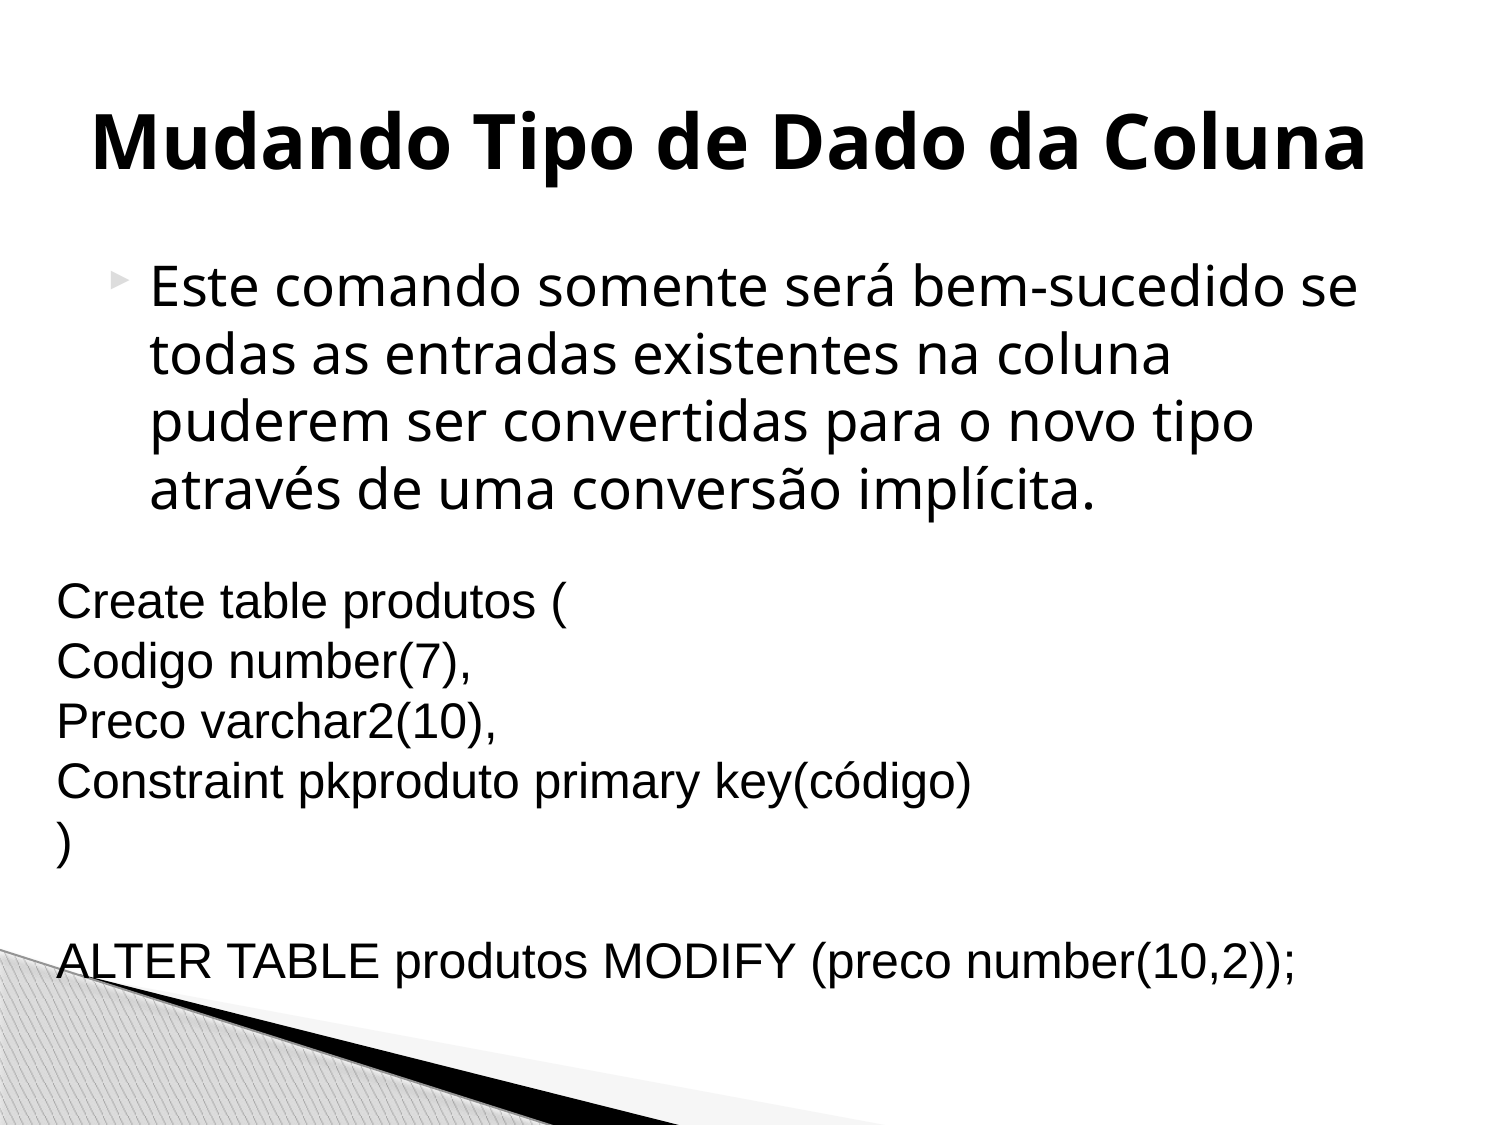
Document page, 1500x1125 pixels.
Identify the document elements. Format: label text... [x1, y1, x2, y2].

text_box Create table produtos ( Codigo number(7), Preco varchar2(10), Constraint pkproduto primary key(código) ) ALTER TABLE produtos MODIFY (preco number(10,2)); [41, 560, 1389, 996]
list Este comando somente será bem-sucedido se todas as entradas existentes na coluna puderem ser convertidas para o novo tipo através de uma conversão implícita. [75, 243, 1425, 986]
title Mudando Tipo de Dado da Coluna [75, 45, 1425, 233]
